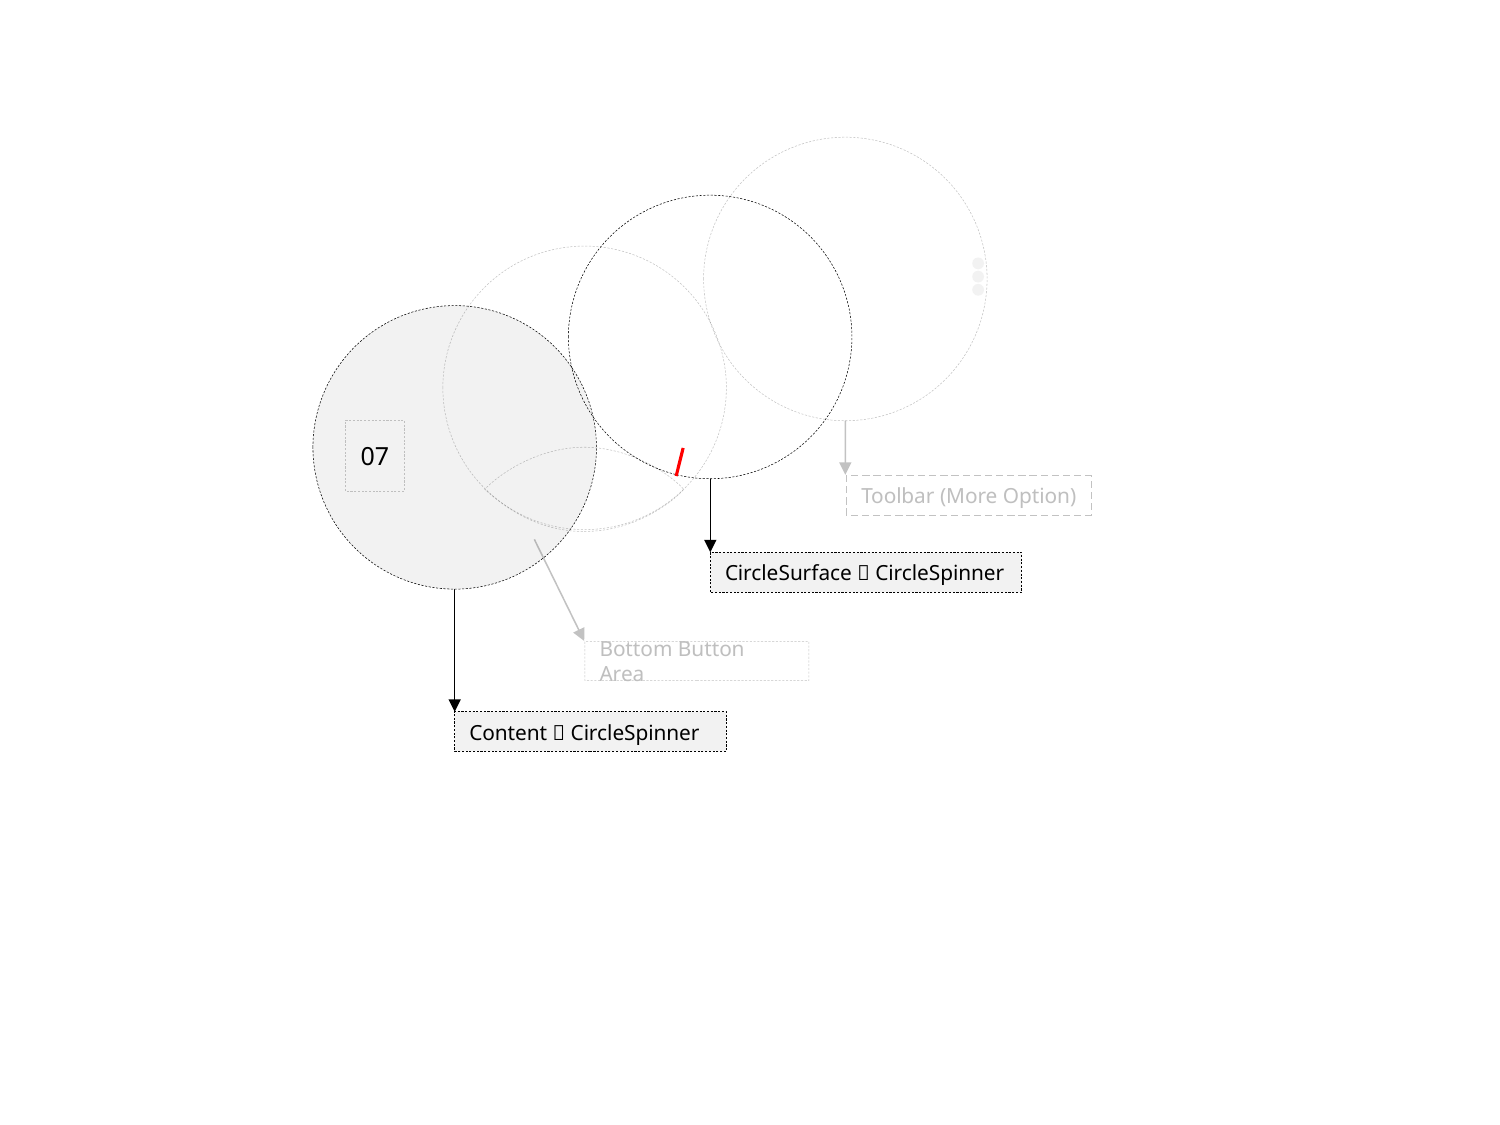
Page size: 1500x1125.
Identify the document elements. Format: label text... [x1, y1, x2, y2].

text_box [703, 136, 1093, 517]
text_box Content  CircleSpinner [453, 710, 728, 754]
text_box CircleSurface  CircleSpinner [815, 550, 1024, 594]
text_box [442, 245, 810, 681]
text_box [310, 306, 437, 591]
text_box [600, 193, 698, 244]
text_box 07 [343, 418, 406, 493]
